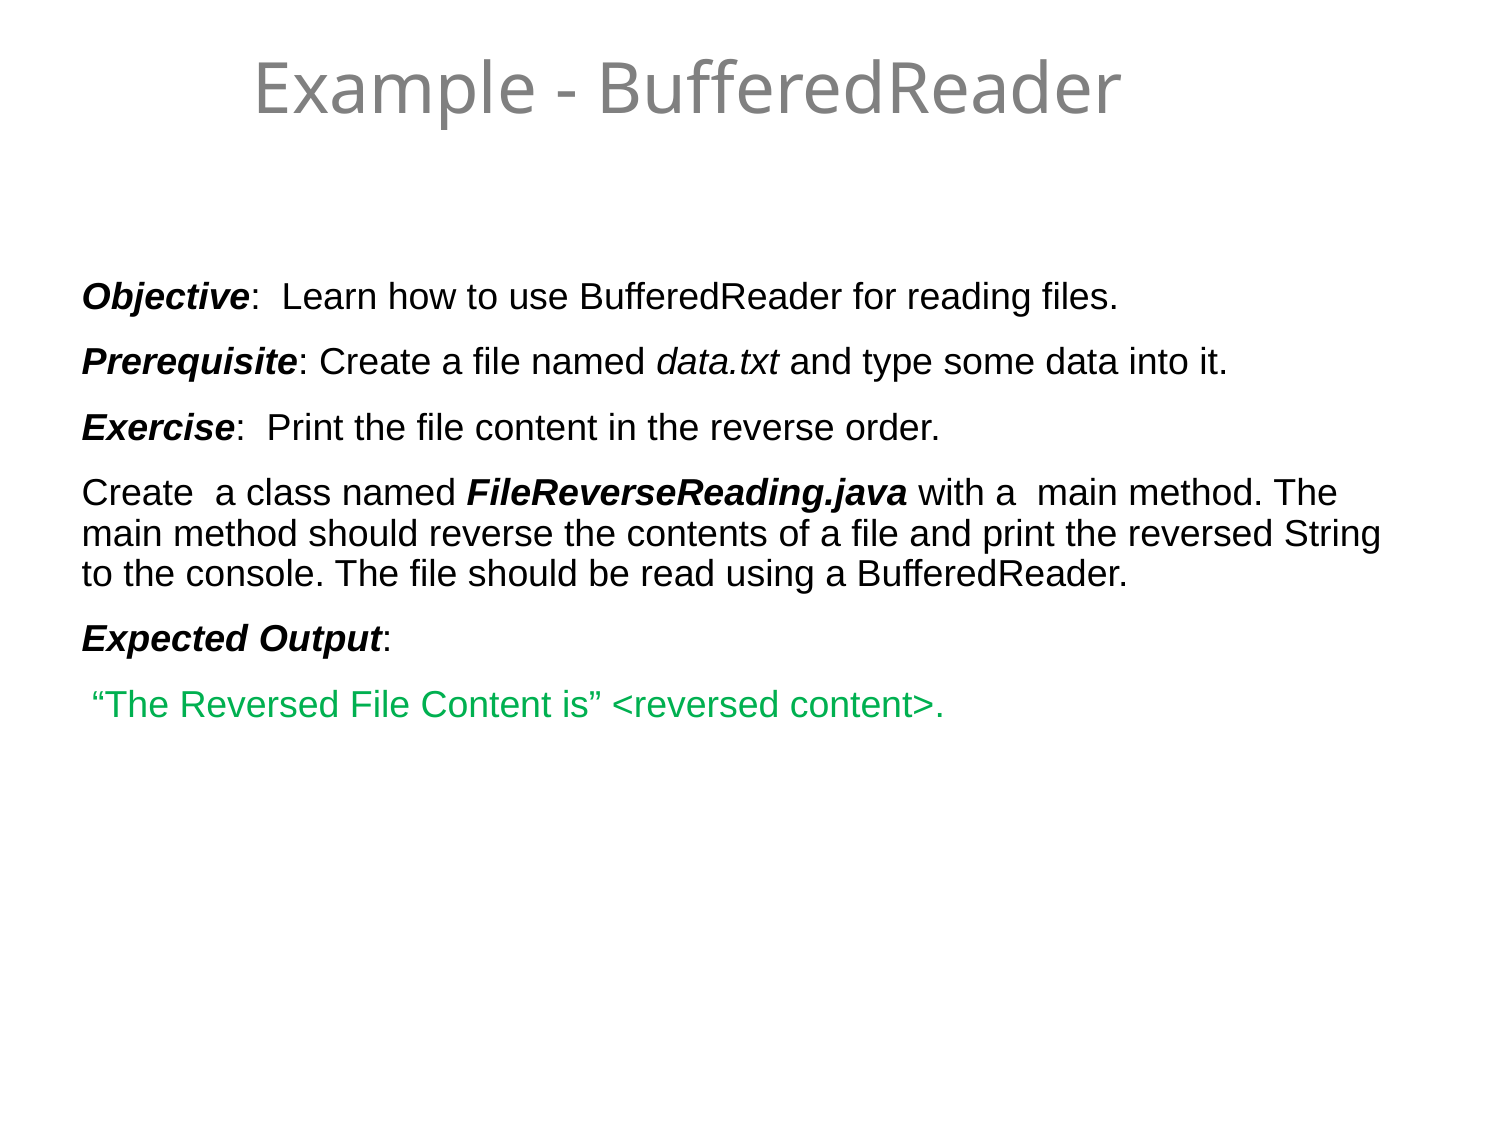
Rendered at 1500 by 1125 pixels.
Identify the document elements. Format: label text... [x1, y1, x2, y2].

title Example - BufferedReader [237, 0, 1500, 184]
list Objective: Learn how to use BufferedReader for reading files. Prerequisite: Create a file named data.txt and type some data into it. Exercise: Print the file content in the reverse order. Create a class named FileReverseReading.java with a main method. The main method should reverse the contents of a file and print the reversed String to the console. The file should be read using a BufferedReader. Expected Output: “The Reversed File Content is” <reversed content>. [66, 269, 1425, 990]
